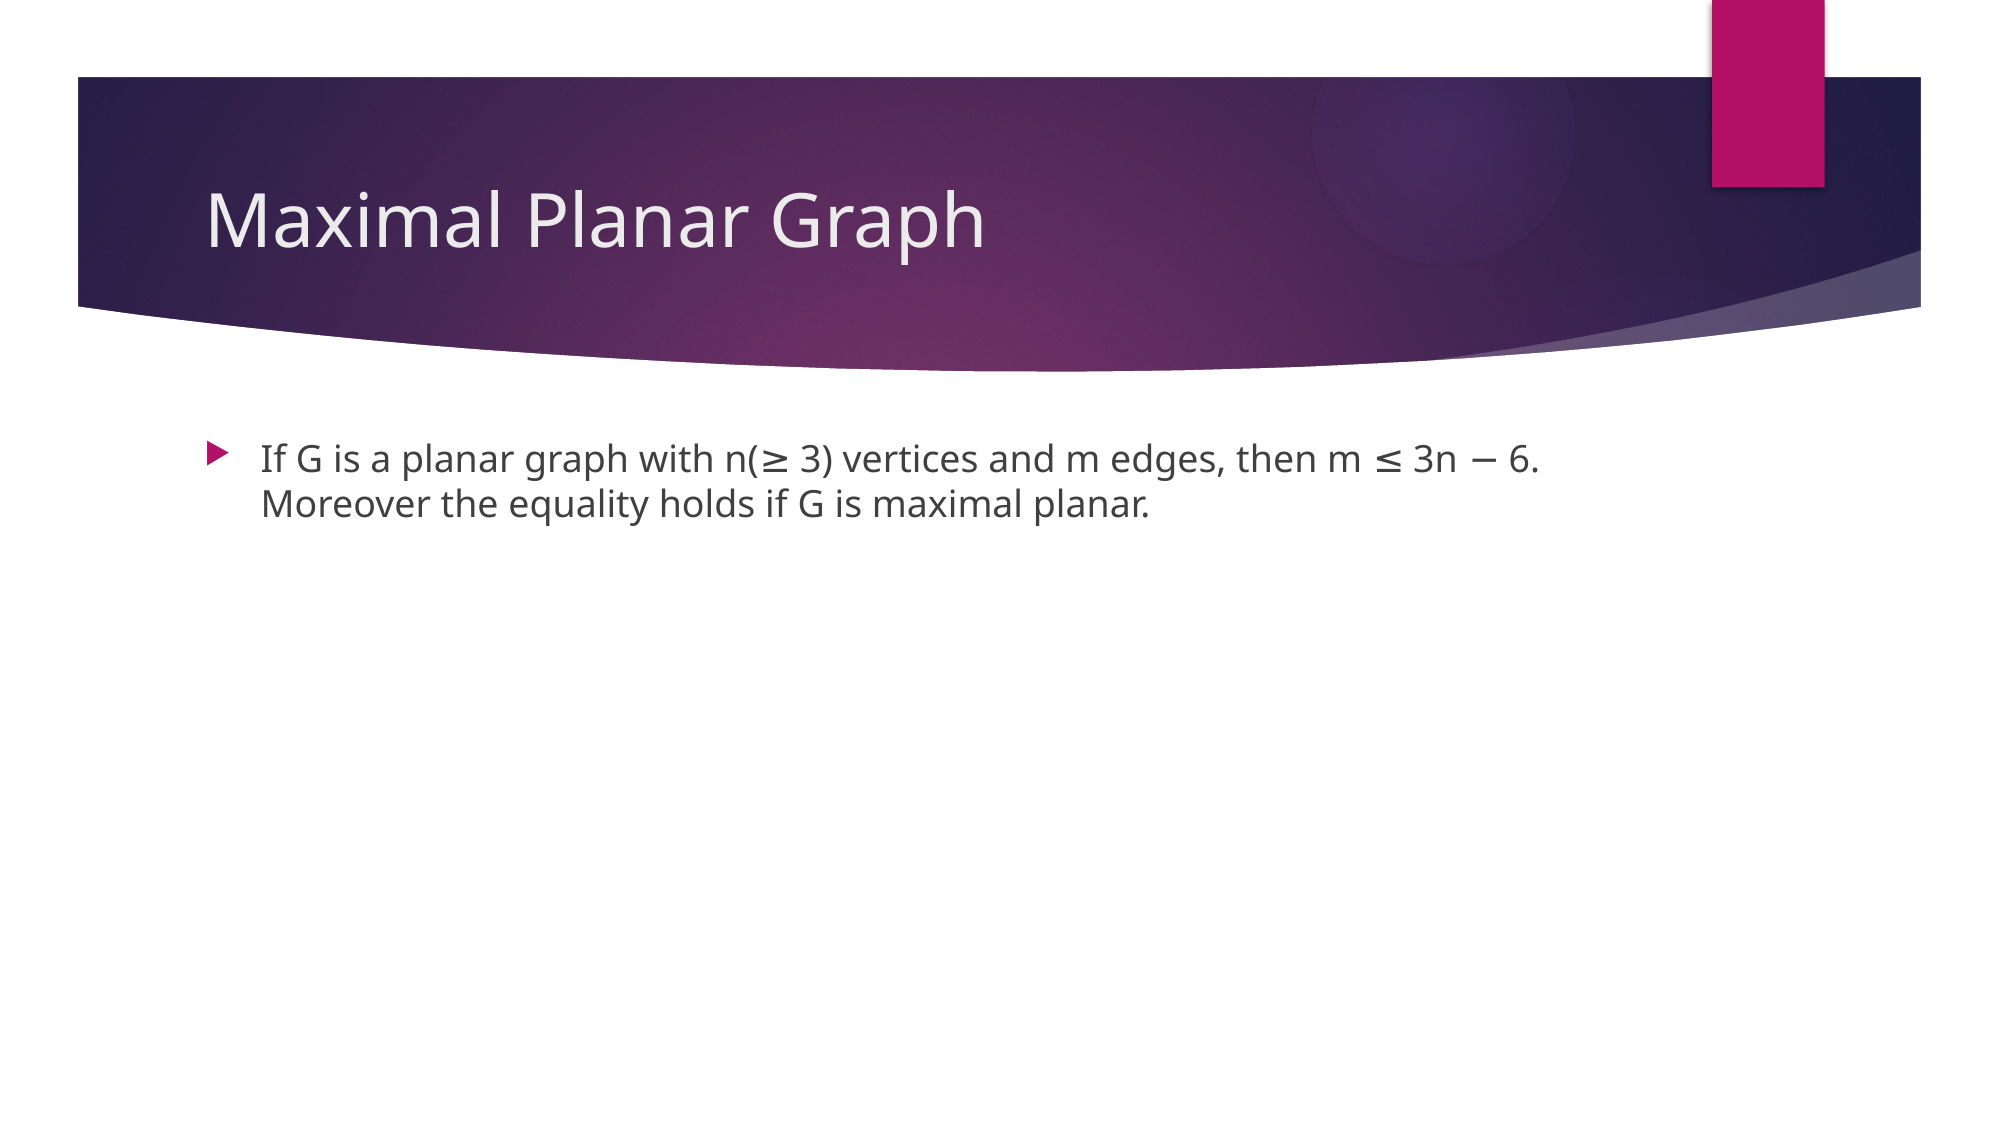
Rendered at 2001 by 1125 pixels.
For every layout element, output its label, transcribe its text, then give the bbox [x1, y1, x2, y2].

title Maximal Planar Graph [189, 159, 1627, 276]
list If G is a planar graph with n(≥ 3) vertices and m edges, then m ≤ 3n − 6. Moreover the equality holds if G is maximal planar. [189, 427, 1638, 988]
